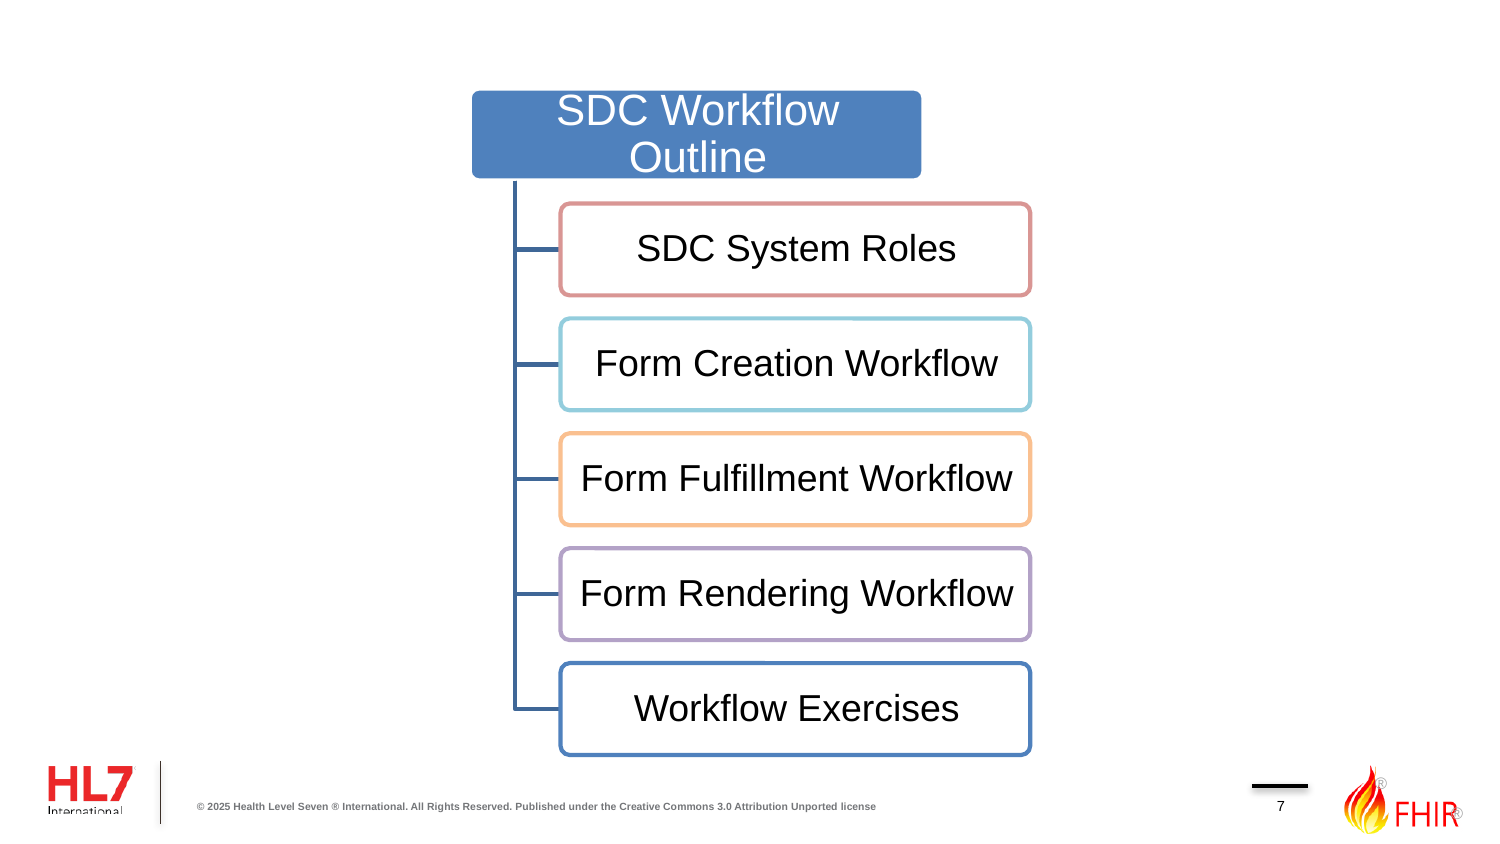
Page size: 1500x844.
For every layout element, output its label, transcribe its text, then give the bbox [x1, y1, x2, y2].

footer © 2025 Health Level Seven ® International. All Rights Reserved. Published under the Creative Commons 3.0 Attribution Unported license [196, 786, 941, 813]
slide_number 7 [1258, 786, 1304, 814]
picture [1339, 760, 1463, 837]
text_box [249, 88, 1251, 756]
